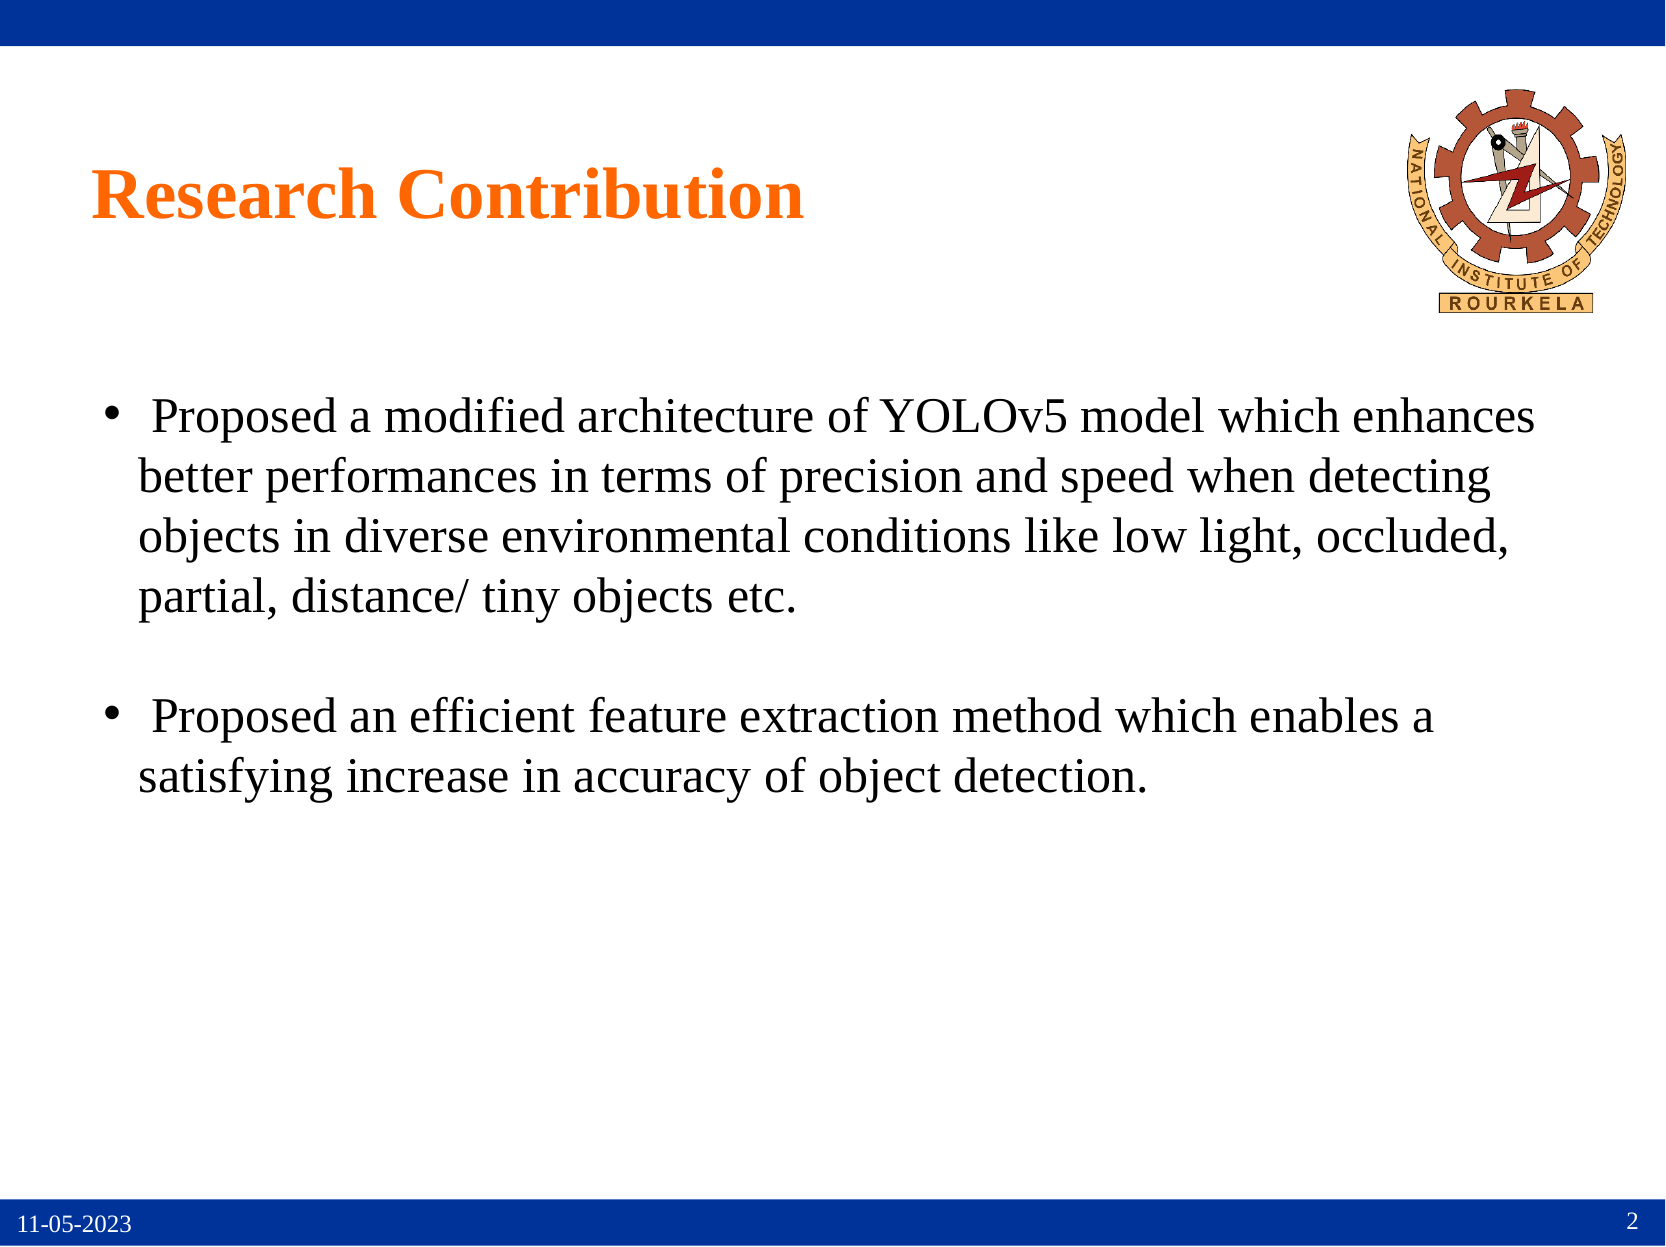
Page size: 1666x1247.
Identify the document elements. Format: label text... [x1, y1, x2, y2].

text_box Research Contribution [76, 138, 1046, 241]
slide_number 2 [1308, 1195, 1656, 1247]
picture [1395, 68, 1636, 323]
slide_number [0, 1199, 347, 1247]
text_box Proposed a modified architecture of YOLOv5 model which enhances better performances in terms of precision and speed when detecting objects in diverse environmental conditions like low light, occluded, partial, distance/ tiny objects etc. Proposed an efficient feature extraction method which enables a satisfying increase in accuracy of object detection. [88, 374, 1554, 810]
